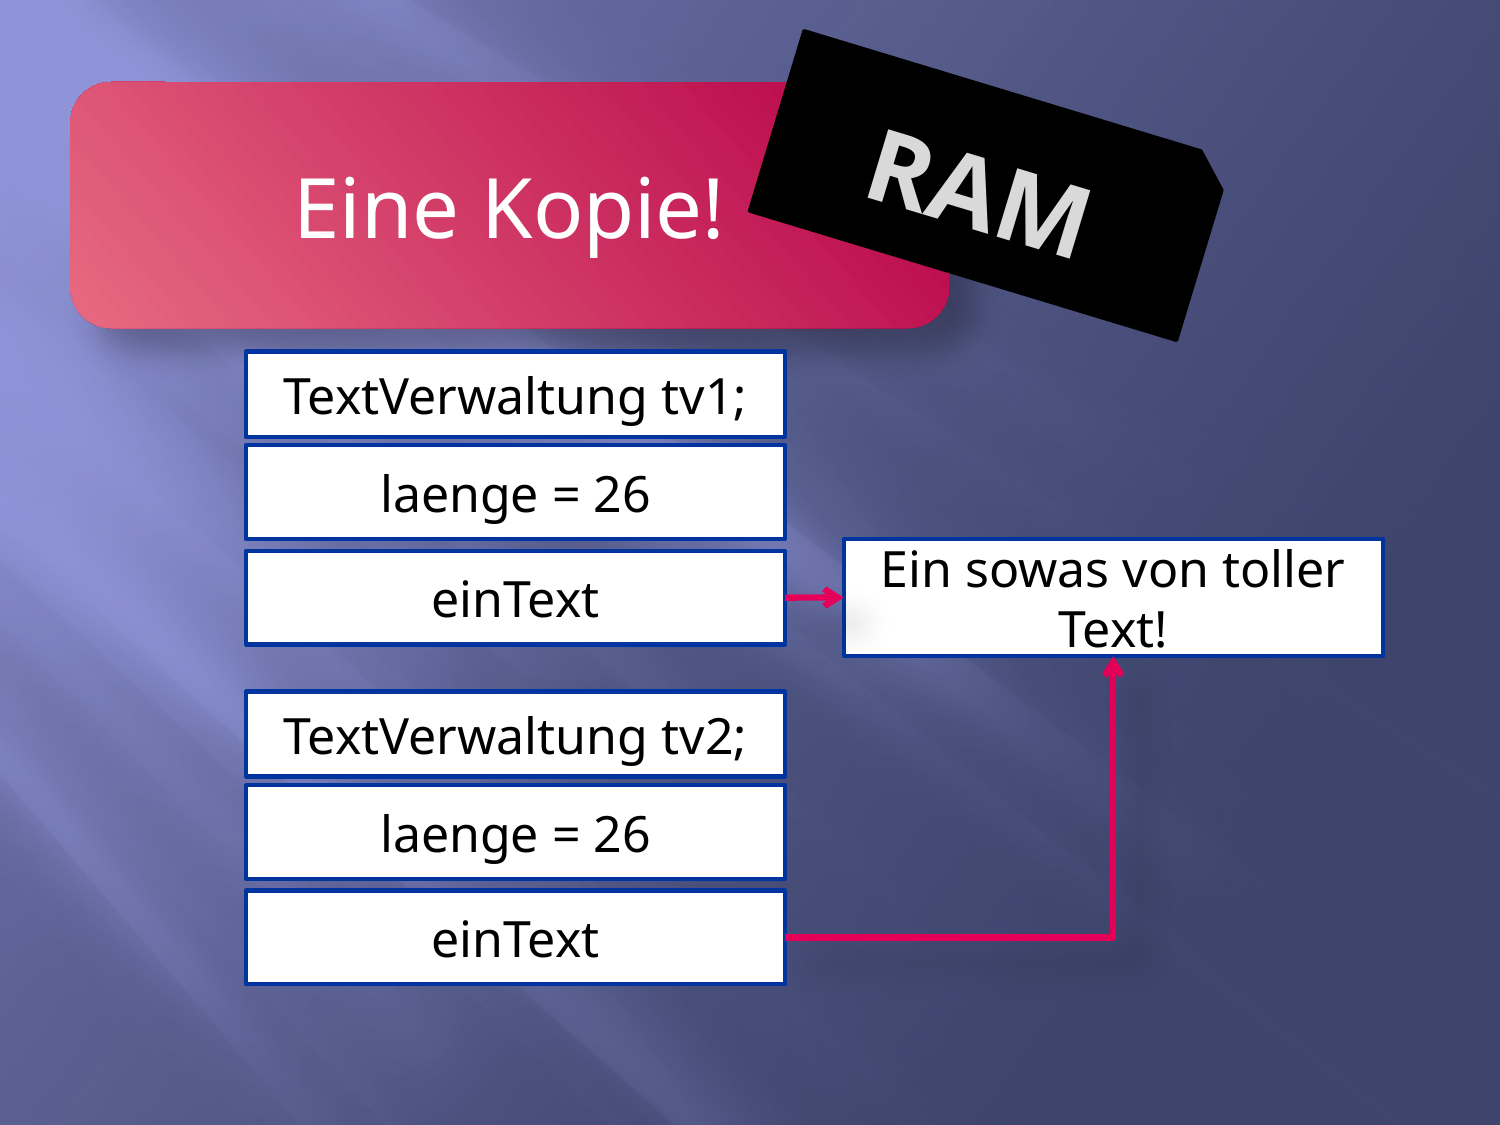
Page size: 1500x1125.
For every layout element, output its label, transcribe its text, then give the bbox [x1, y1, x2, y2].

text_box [784, 656, 1114, 938]
text_box RAM [747, 29, 1224, 342]
text_box Ein sowas von toller Text! [842, 537, 1385, 658]
text_box laenge = 26 [244, 783, 784, 881]
text_box TextVerwaltung tv2; [244, 689, 784, 779]
text_box TextVerwaltung tv1; [244, 349, 787, 439]
text_box einText [244, 888, 787, 986]
text_box Eine Kopie! [70, 81, 950, 329]
text_box einText [244, 549, 787, 647]
text_box laenge = 26 [244, 443, 787, 541]
